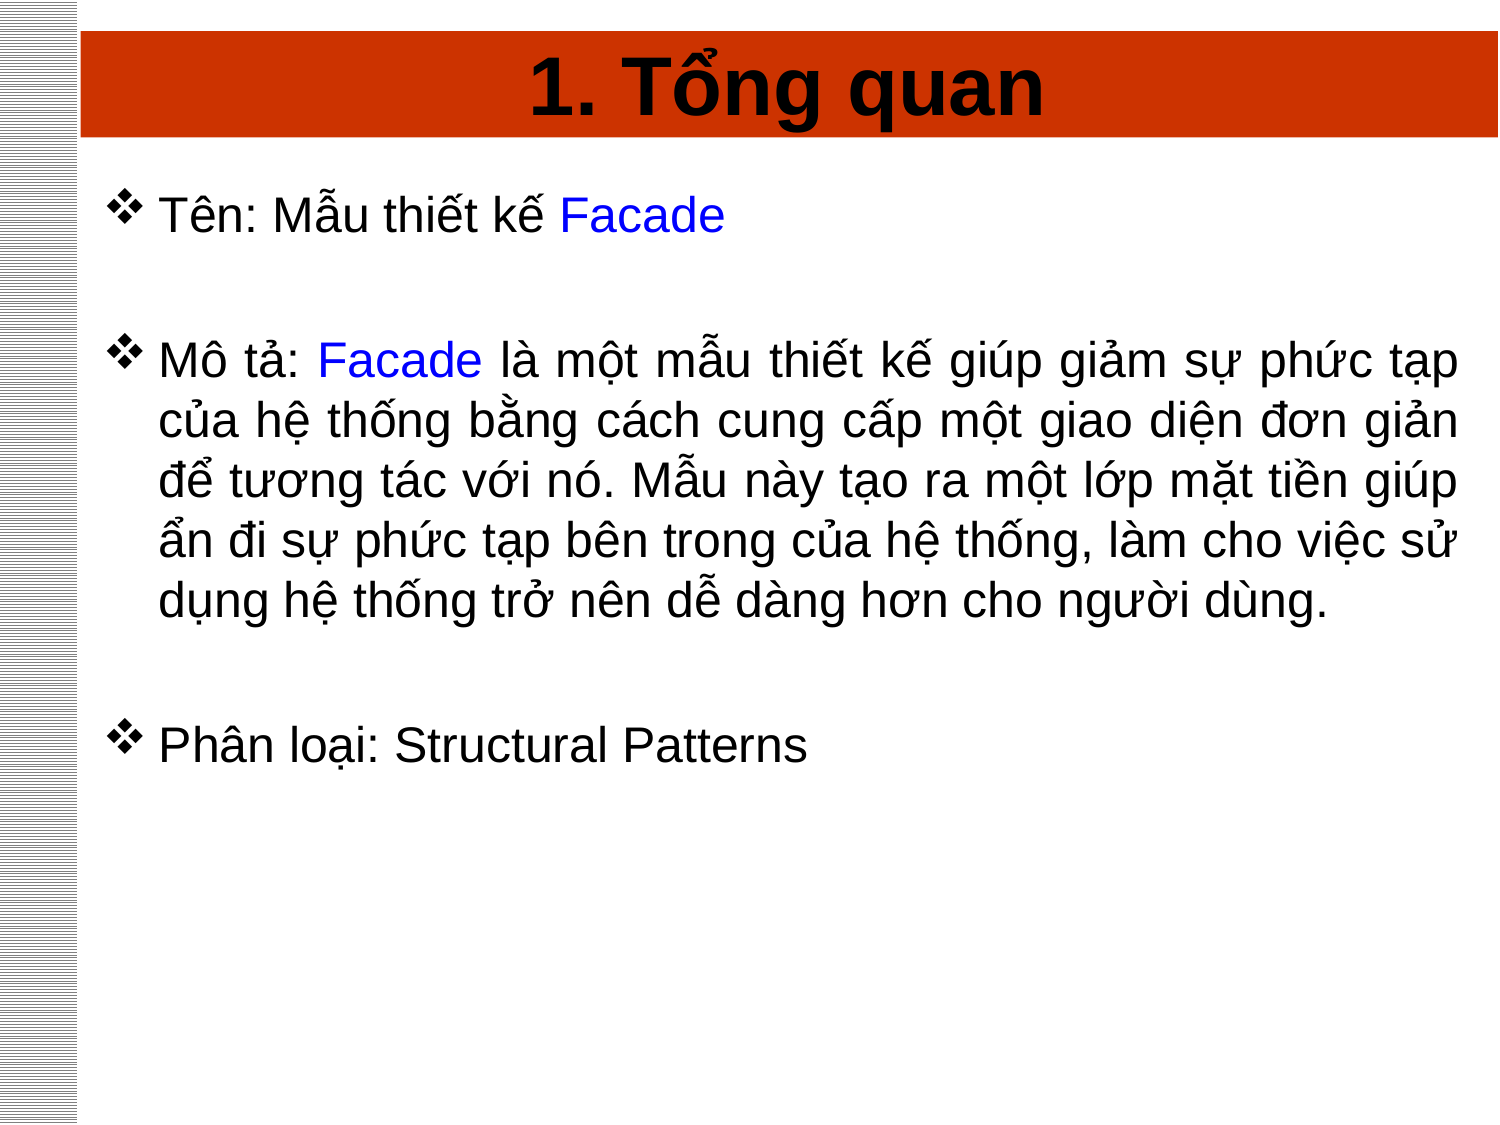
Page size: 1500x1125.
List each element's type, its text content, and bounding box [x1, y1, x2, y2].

list Tên: Mẫu thiết kế Facade Mô tả: Facade là một mẫu thiết kế giúp giảm sự phức tạp của hệ thống bằng cách cung cấp một giao diện đơn giản để tương tác với nó. Mẫu này tạo ra một lớp mặt tiền giúp ẩn đi sự phức tạp bên trong của hệ thống, làm cho việc sử dụng hệ thống trở nên dễ dàng hơn cho người dùng. Phân loại: Structural Patterns [87, 174, 1475, 1100]
title 1. Tổng quan [75, 24, 1500, 138]
